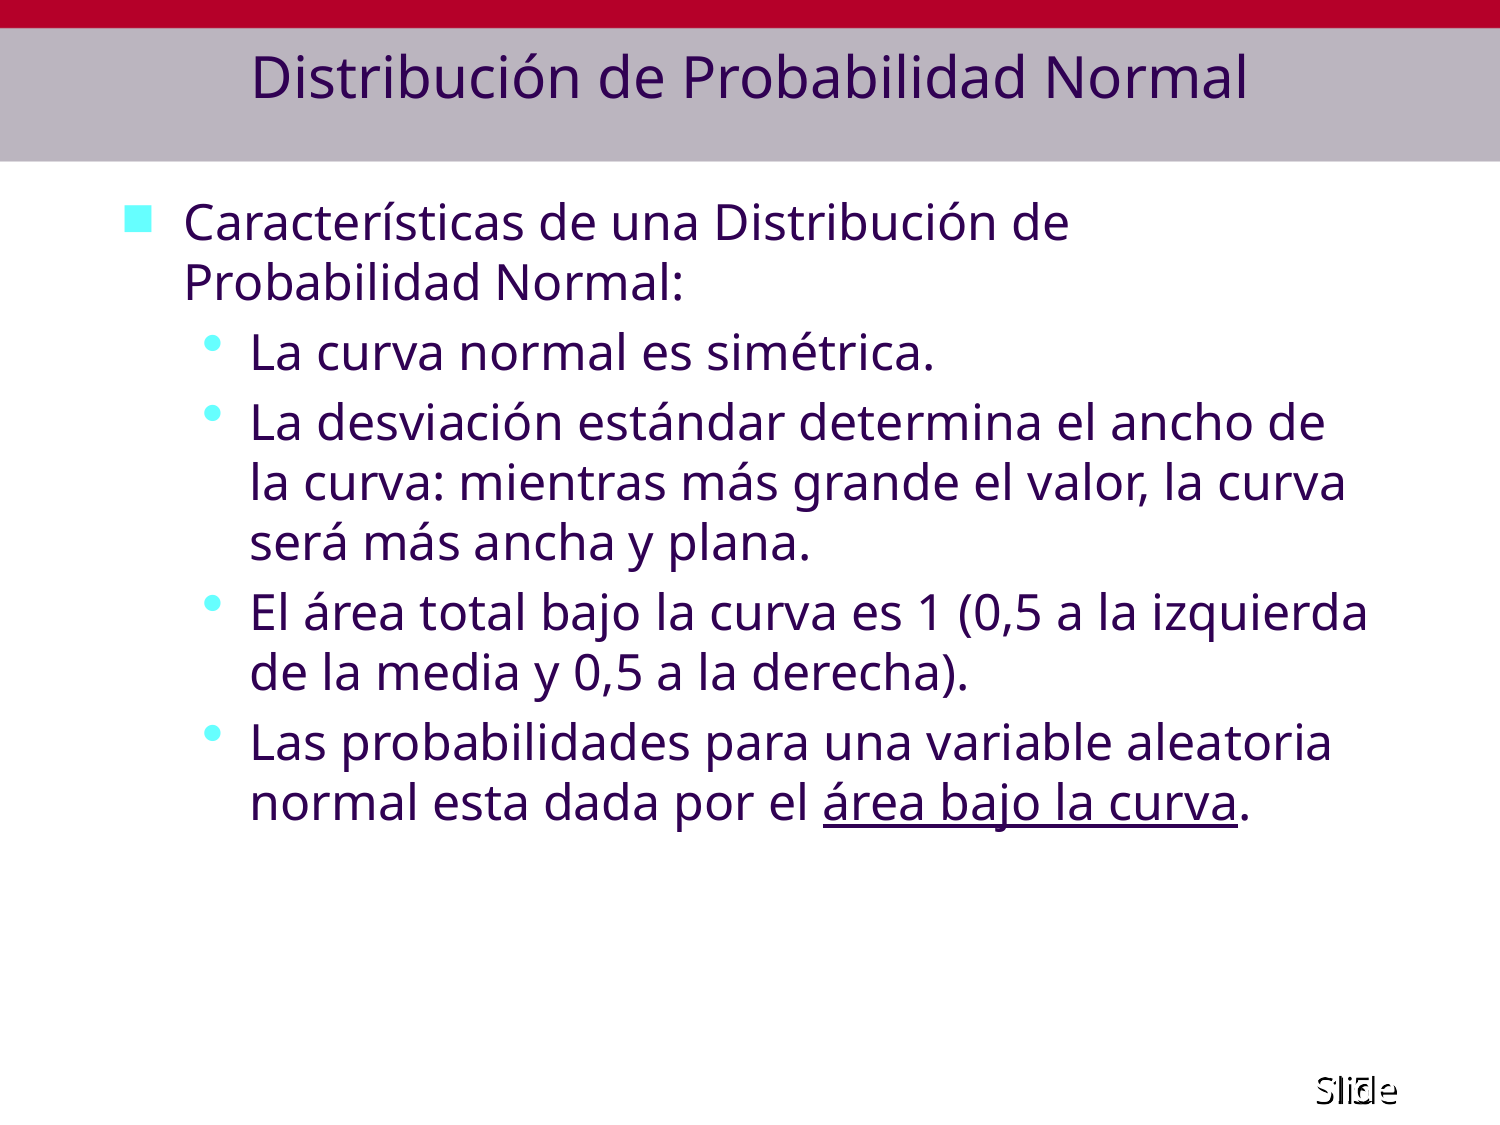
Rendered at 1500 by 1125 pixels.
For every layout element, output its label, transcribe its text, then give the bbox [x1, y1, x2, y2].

list Características de una Distribución de Probabilidad Normal: La curva normal es simétrica. La desviación estándar determina el ancho de la curva: mientras más grande el valor, la curva será más ancha y plana. El área total bajo la curva es 1 (0,5 a la izquierda de la media y 0,5 a la derecha). Las probabilidades para una variable aleatoria normal esta dada por el área bajo la curva. [112, 182, 1389, 946]
title Distribución de Probabilidad Normal [111, 8, 1388, 143]
picture [0, 0, 1500, 1125]
